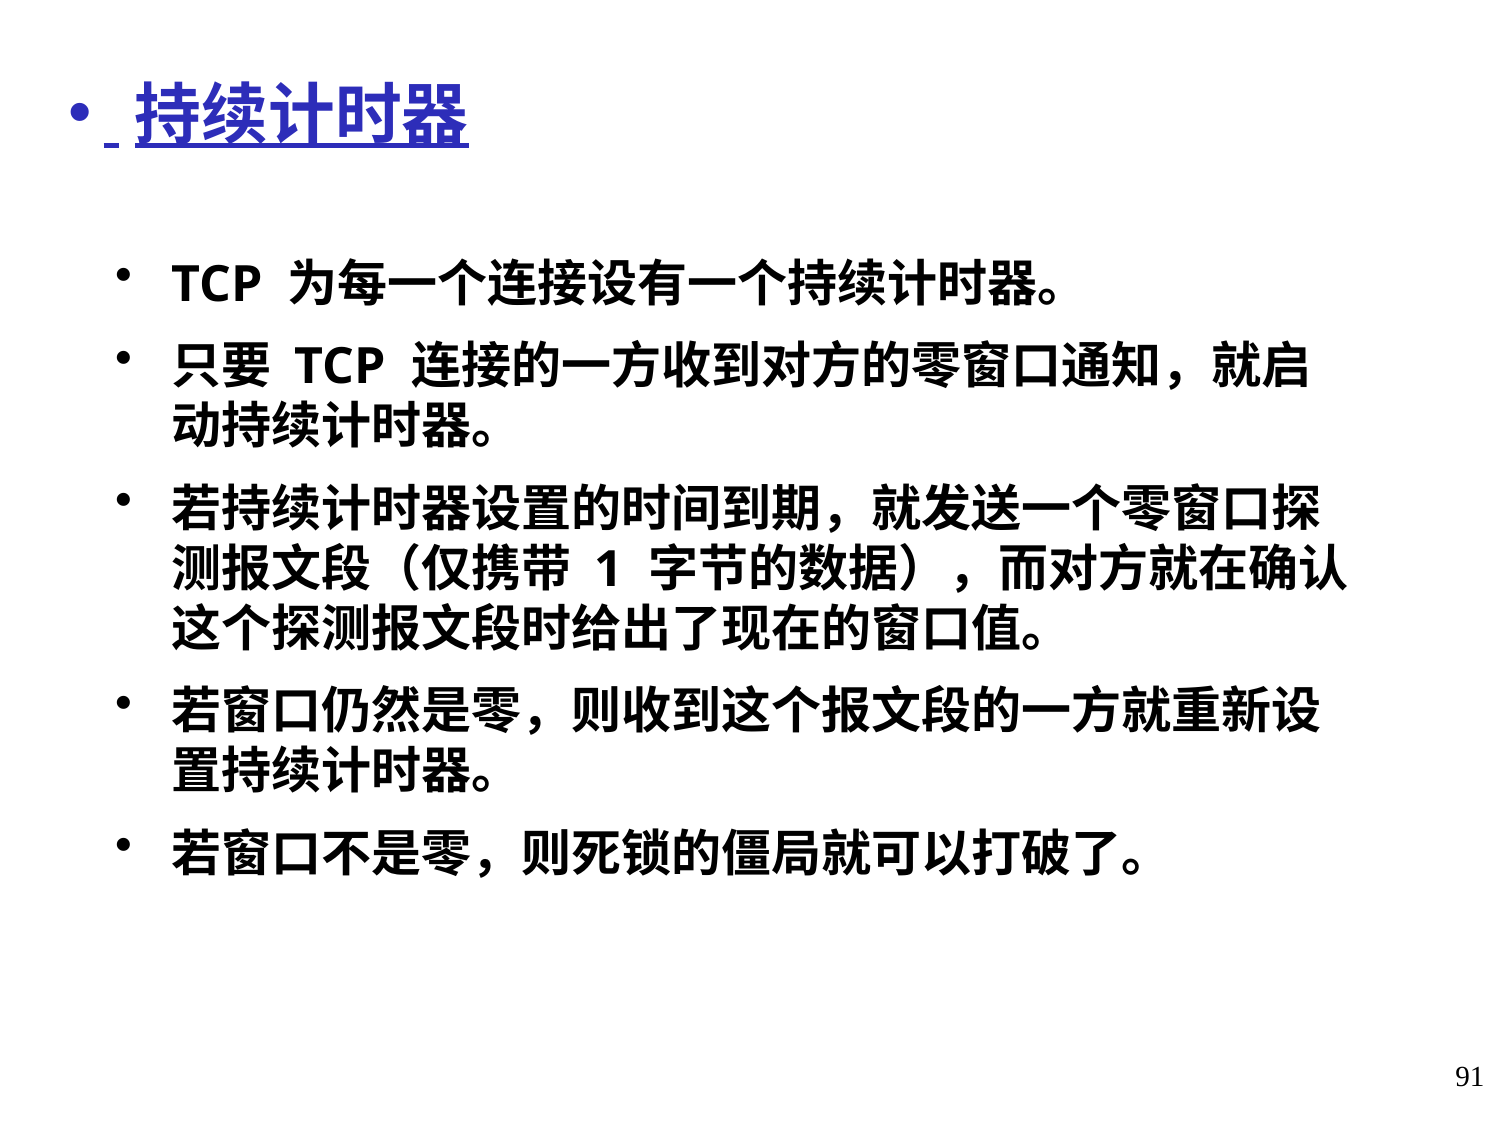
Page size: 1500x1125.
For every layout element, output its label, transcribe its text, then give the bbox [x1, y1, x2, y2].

slide_number 91 [1187, 1049, 1500, 1125]
list TCP 为每一个连接设有一个持续计时器。 只要 TCP 连接的一方收到对方的零窗口通知，就启动持续计时器。 若持续计时器设置的时间到期，就发送一个零窗口探测报文段（仅携带 1 字节的数据），而对方就在确认这个探测报文段时给出了现在的窗口值。 若窗口仍然是零，则收到这个报文段的一方就重新设置持续计时器。 若窗口不是零，则死锁的僵局就可以打破了。 [100, 243, 1376, 929]
title 持续计时器 [52, 42, 1170, 181]
